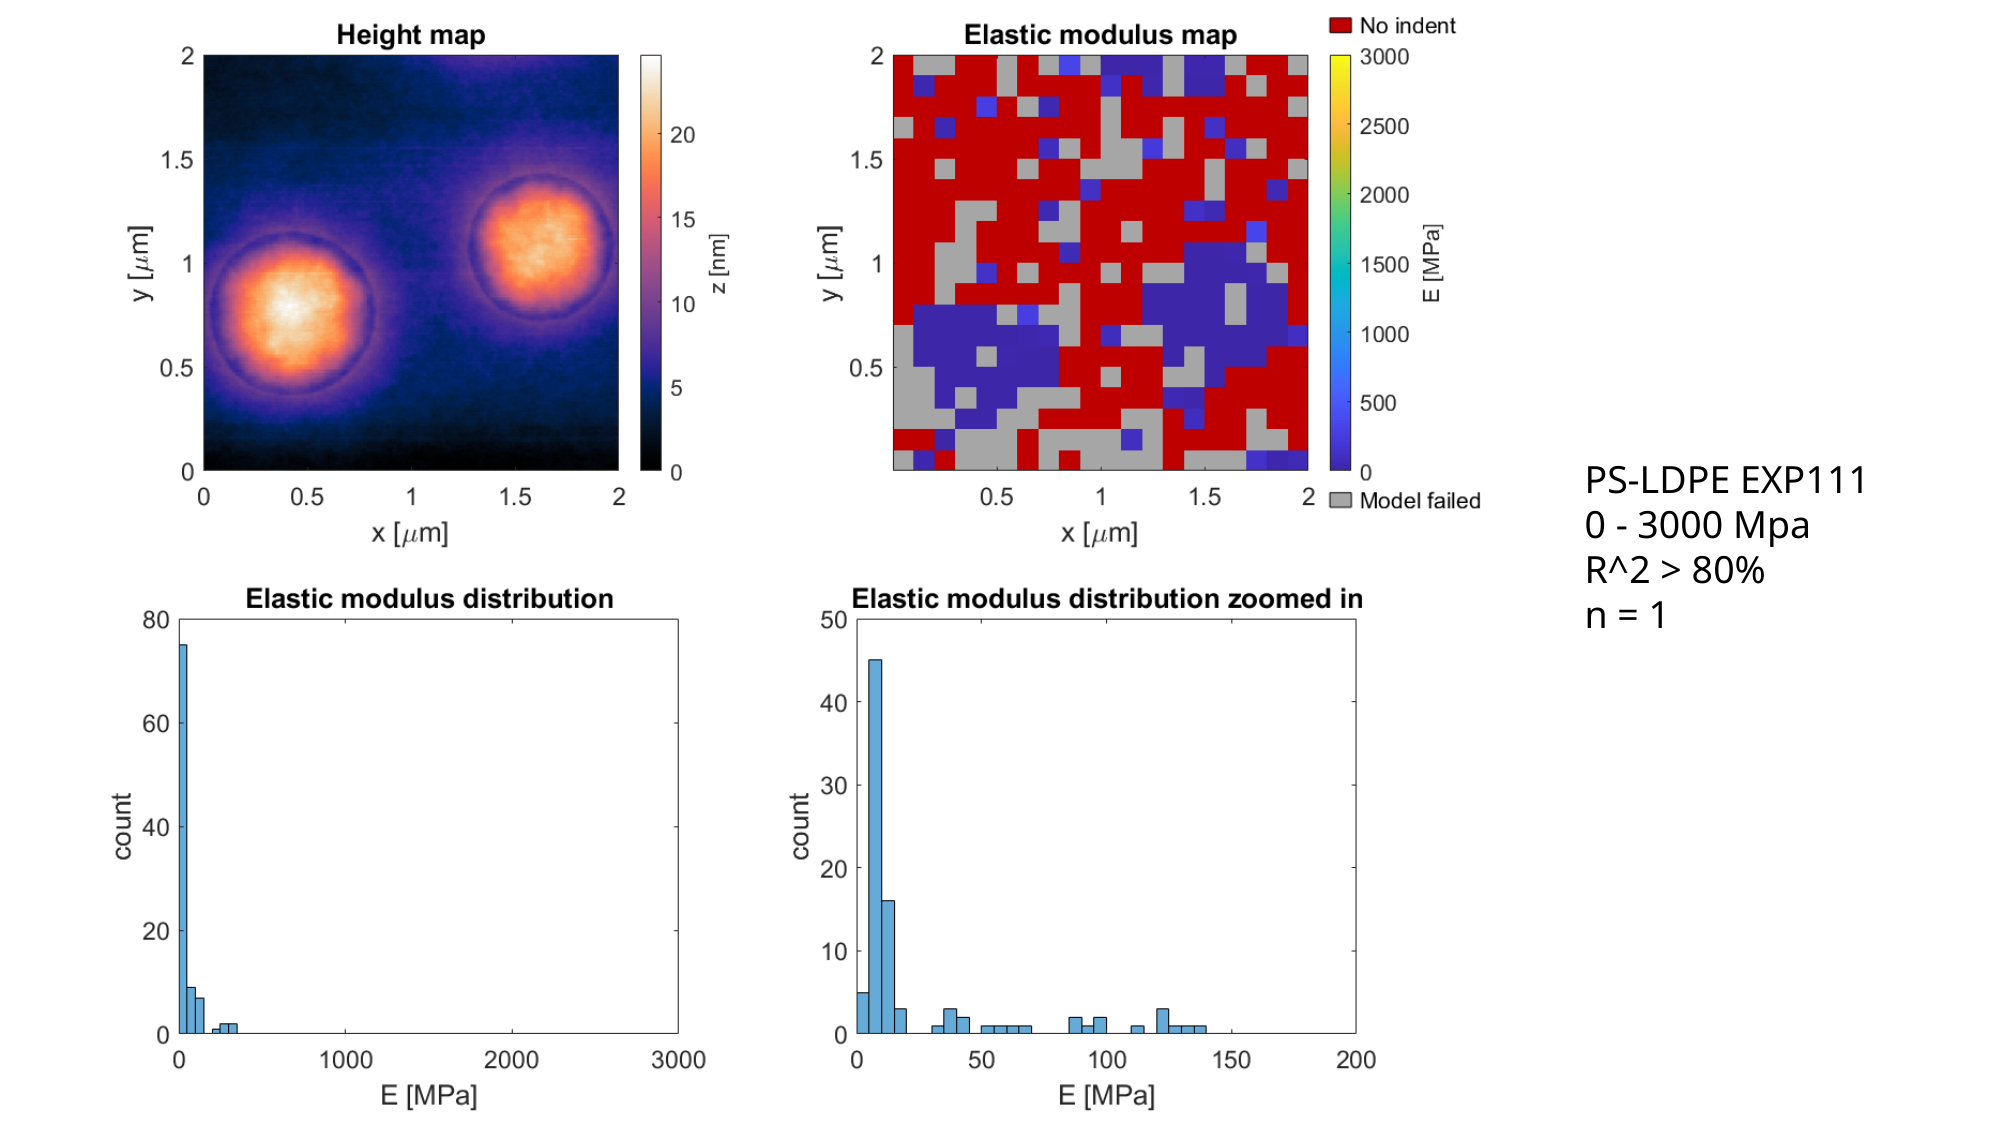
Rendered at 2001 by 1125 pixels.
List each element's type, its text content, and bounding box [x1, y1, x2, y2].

picture [0, 0, 1499, 1125]
text_box PS-LDPE EXP111 0 - 3000 Mpa R^2 > 80% n = 1 [1569, 449, 2000, 644]
